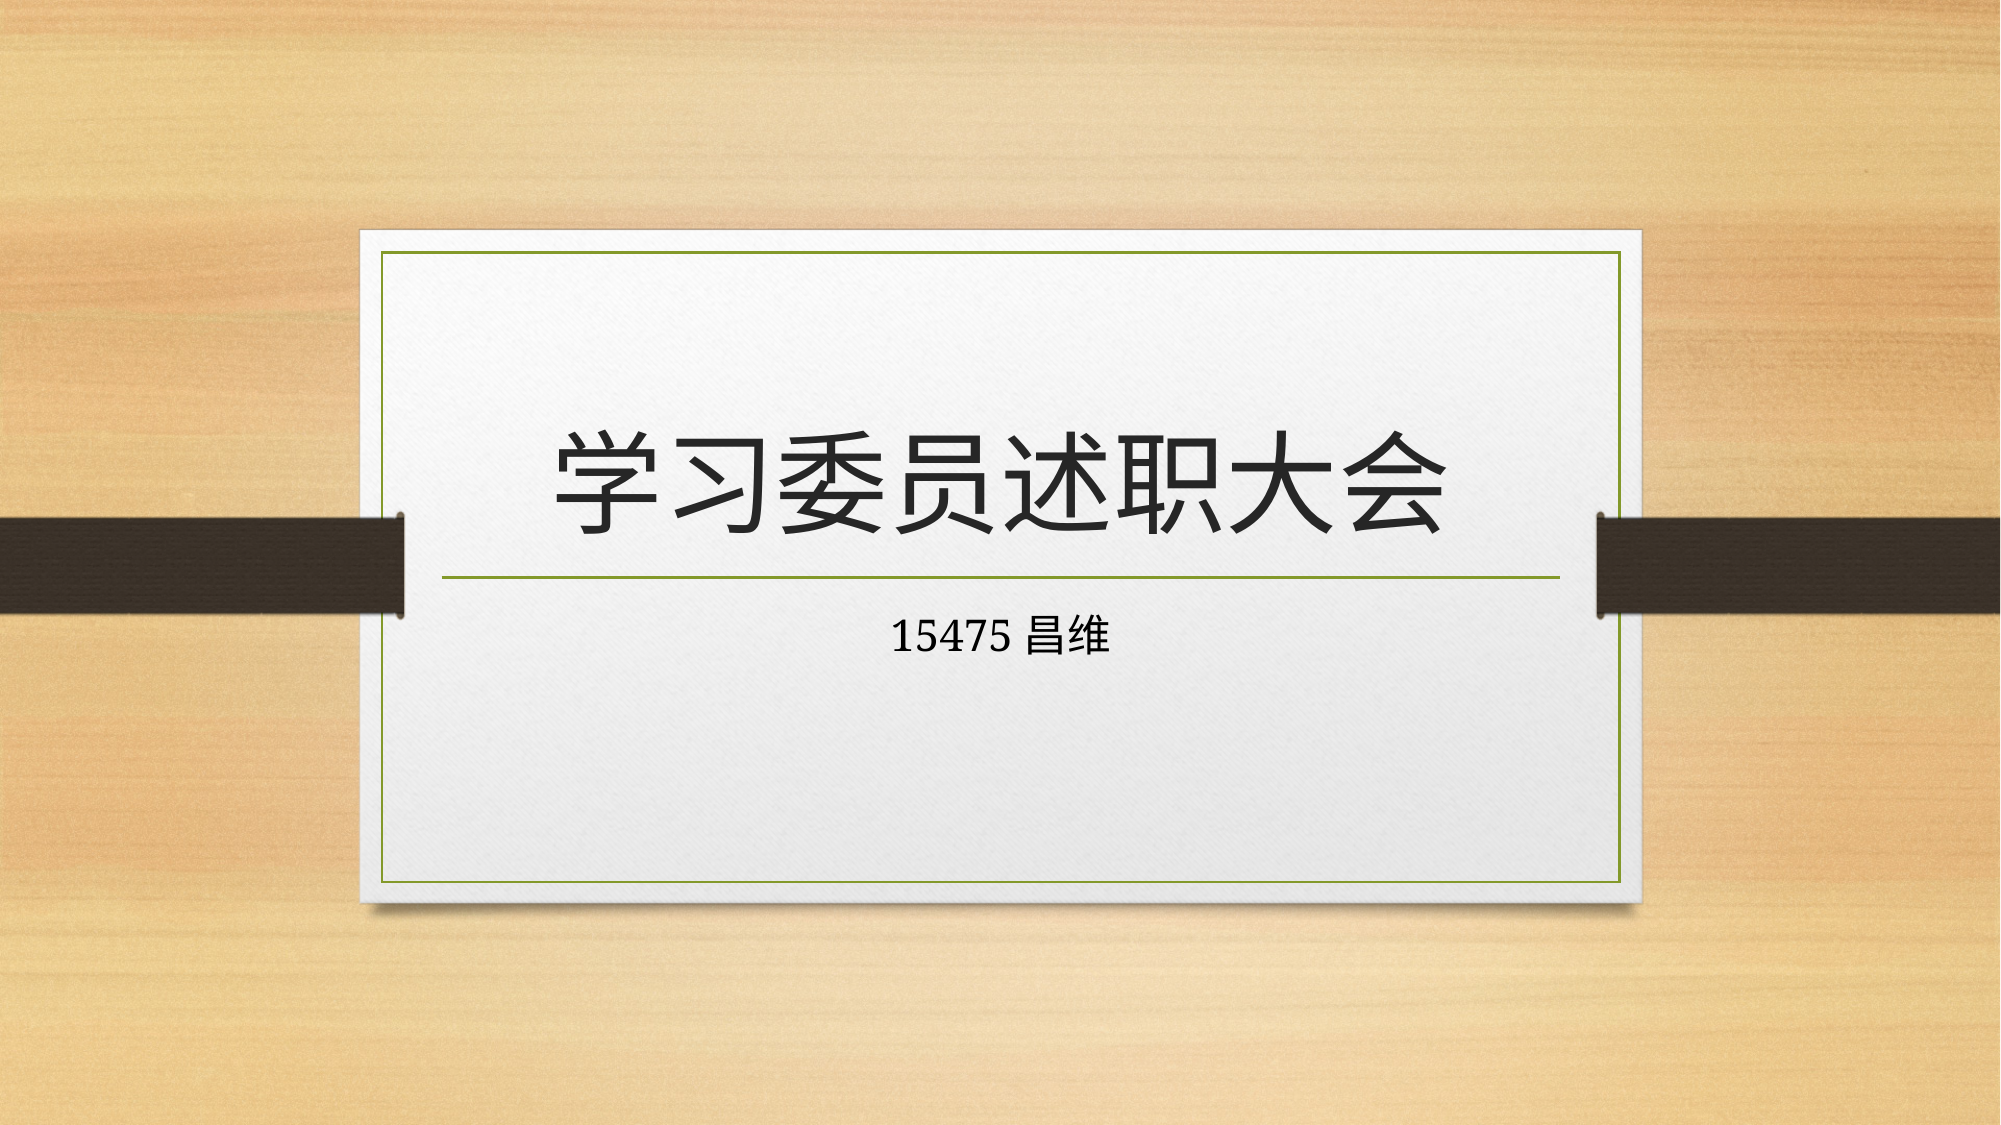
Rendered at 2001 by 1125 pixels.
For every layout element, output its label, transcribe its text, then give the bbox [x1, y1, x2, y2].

title 学习委员述职大会 [441, 306, 1560, 556]
picture [0, 0, 2001, 1125]
subtitle 15475昌维 [441, 600, 1560, 817]
